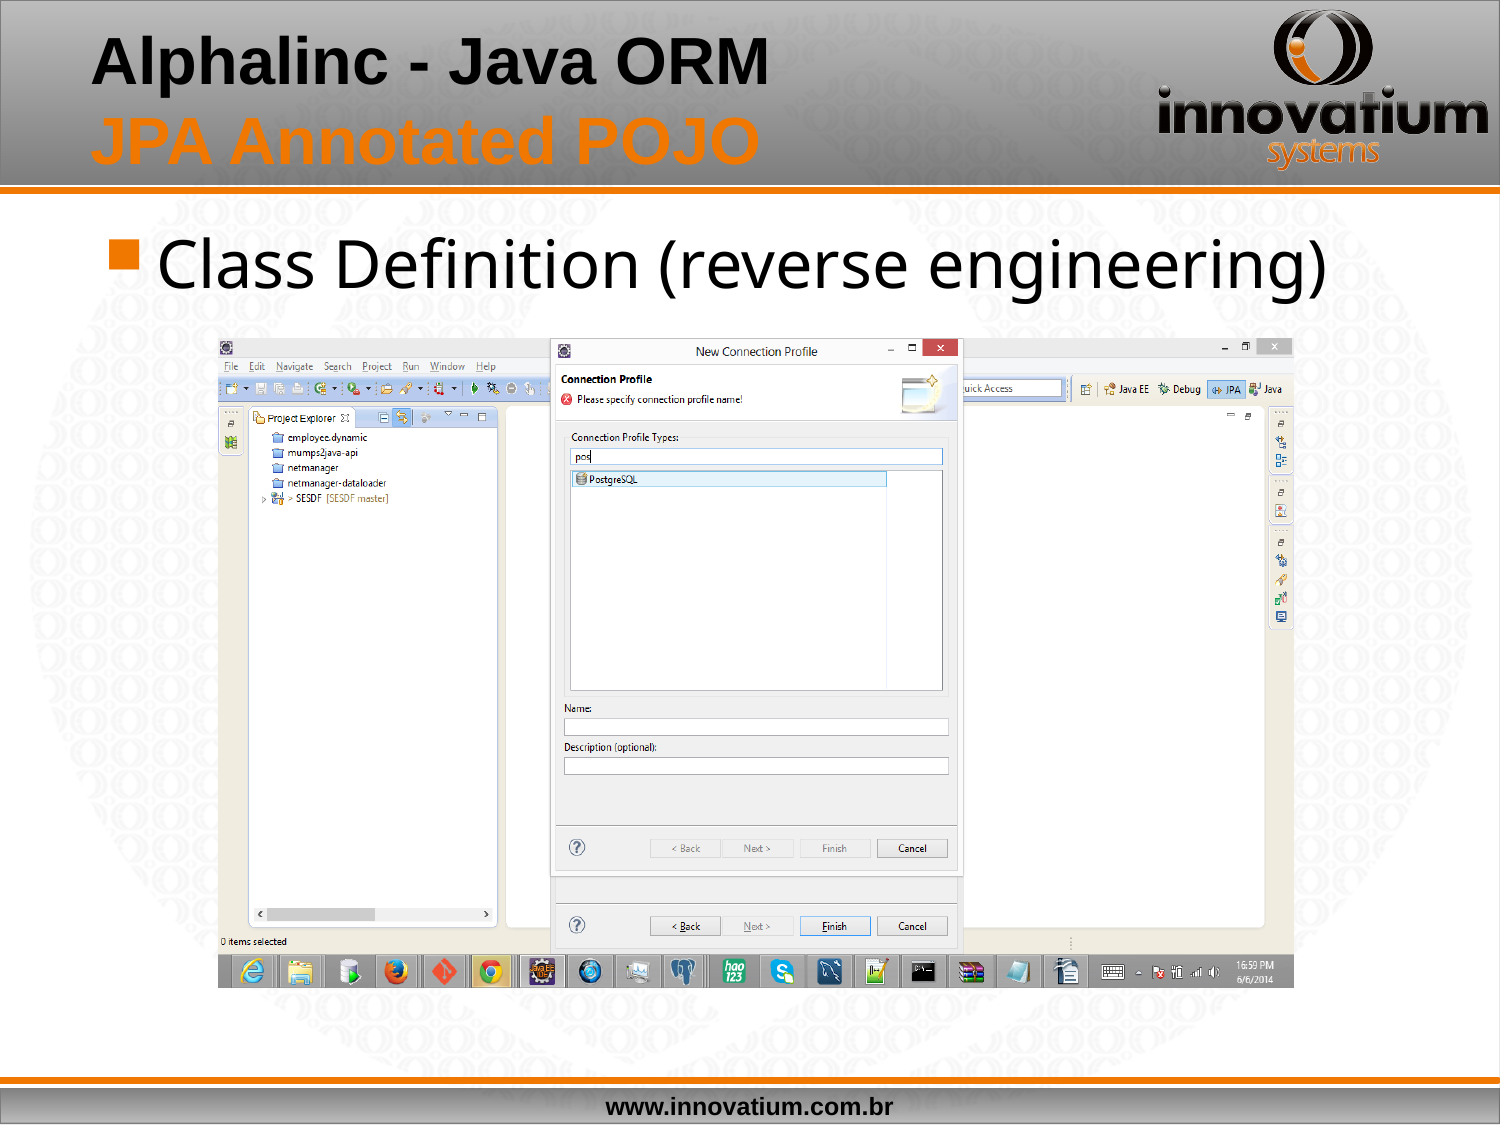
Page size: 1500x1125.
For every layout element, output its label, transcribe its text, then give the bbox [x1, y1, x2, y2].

picture [1425, 3, 1496, 177]
picture [218, 338, 1294, 988]
title Alphalinc - Java ORM JPA Annotated POJO [75, 0, 1425, 201]
list Class Definition (reverse engineering) [75, 216, 1425, 1047]
